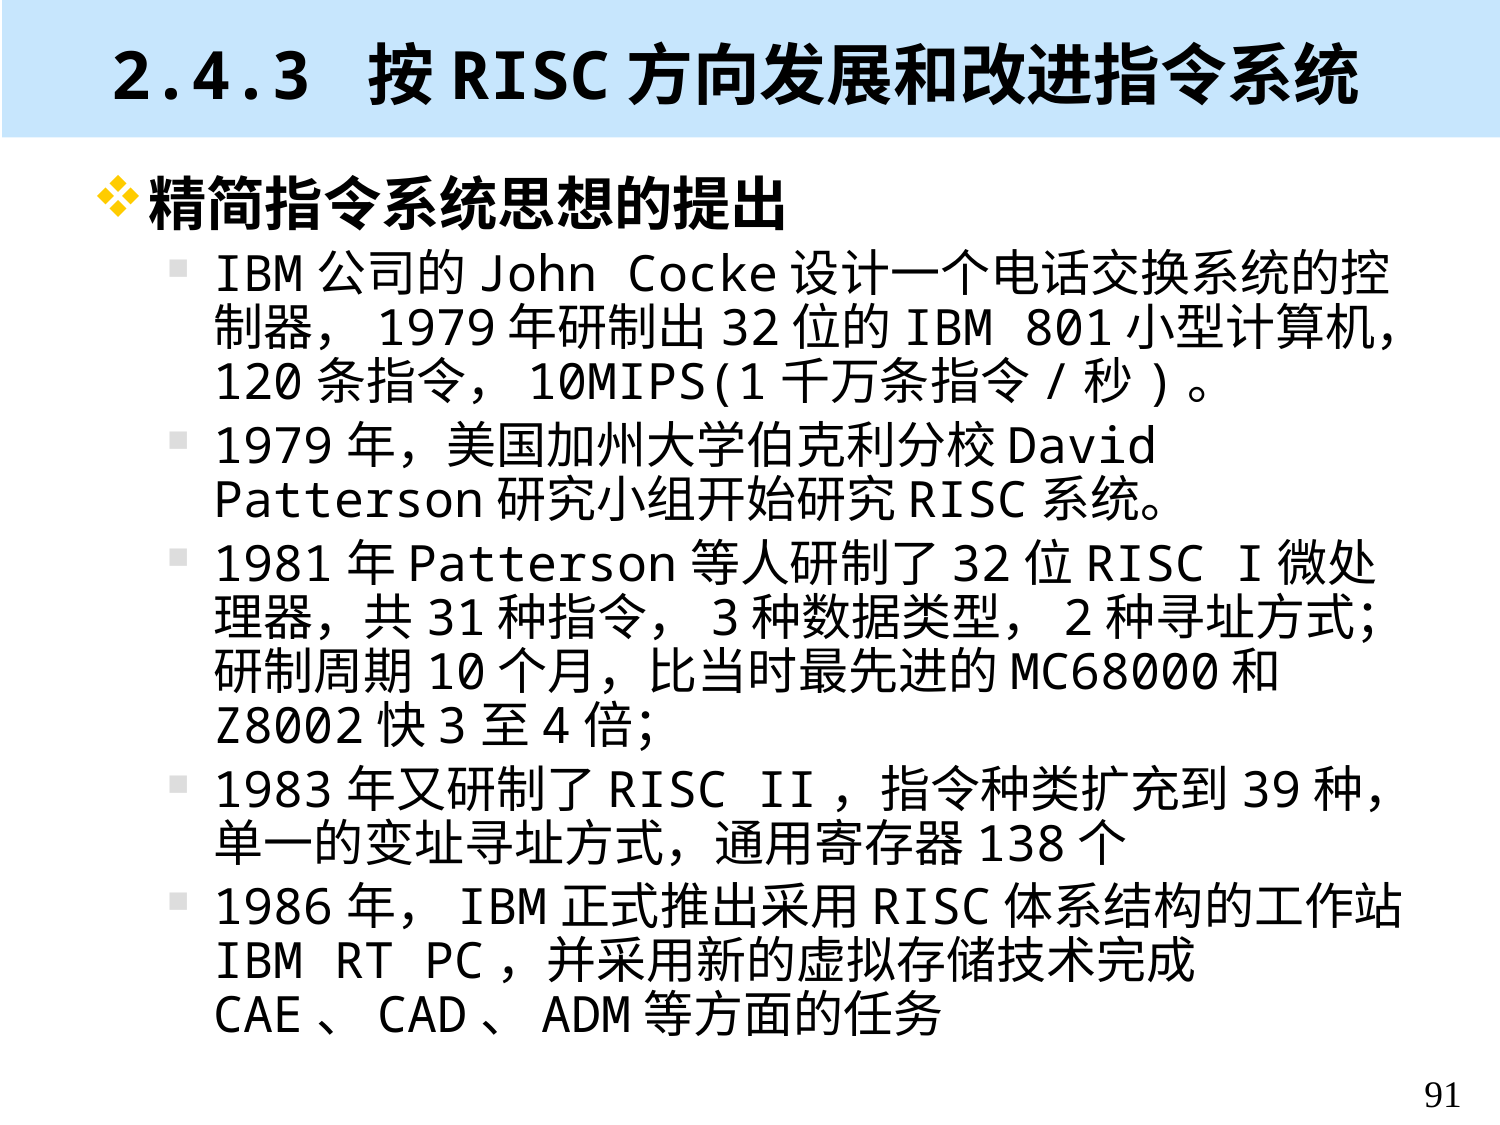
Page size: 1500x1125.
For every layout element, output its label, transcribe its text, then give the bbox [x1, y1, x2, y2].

list 精简指令系统思想的提出 IBM公司的John Cocke设计一个电话交换系统的控制器，1979年研制出32位的IBM 801小型计算机，120条指令，10MIPS(1千万条指令/秒)。 1979年，美国加州大学伯克利分校David Patterson研究小组开始研究RISC系统。 1981年Patterson等人研制了32位RISC I微处理器，共31种指令，3种数据类型，2种寻址方式；研制周期10个月，比当时最先进的MC68000和Z8002快3至4倍； 1983年又研制了RISC II，指令种类扩充到39种，单一的变址寻址方式，通用寄存器138个 1986年，IBM正式推出采用RISC体系结构的工作站IBM RT PC，并采用新的虚拟存储技术完成CAE、CAD、ADM等方面的任务 [76, 167, 1428, 1062]
title 2.4.3 按RISC方向发展和改进指令系统 [96, 23, 1472, 124]
